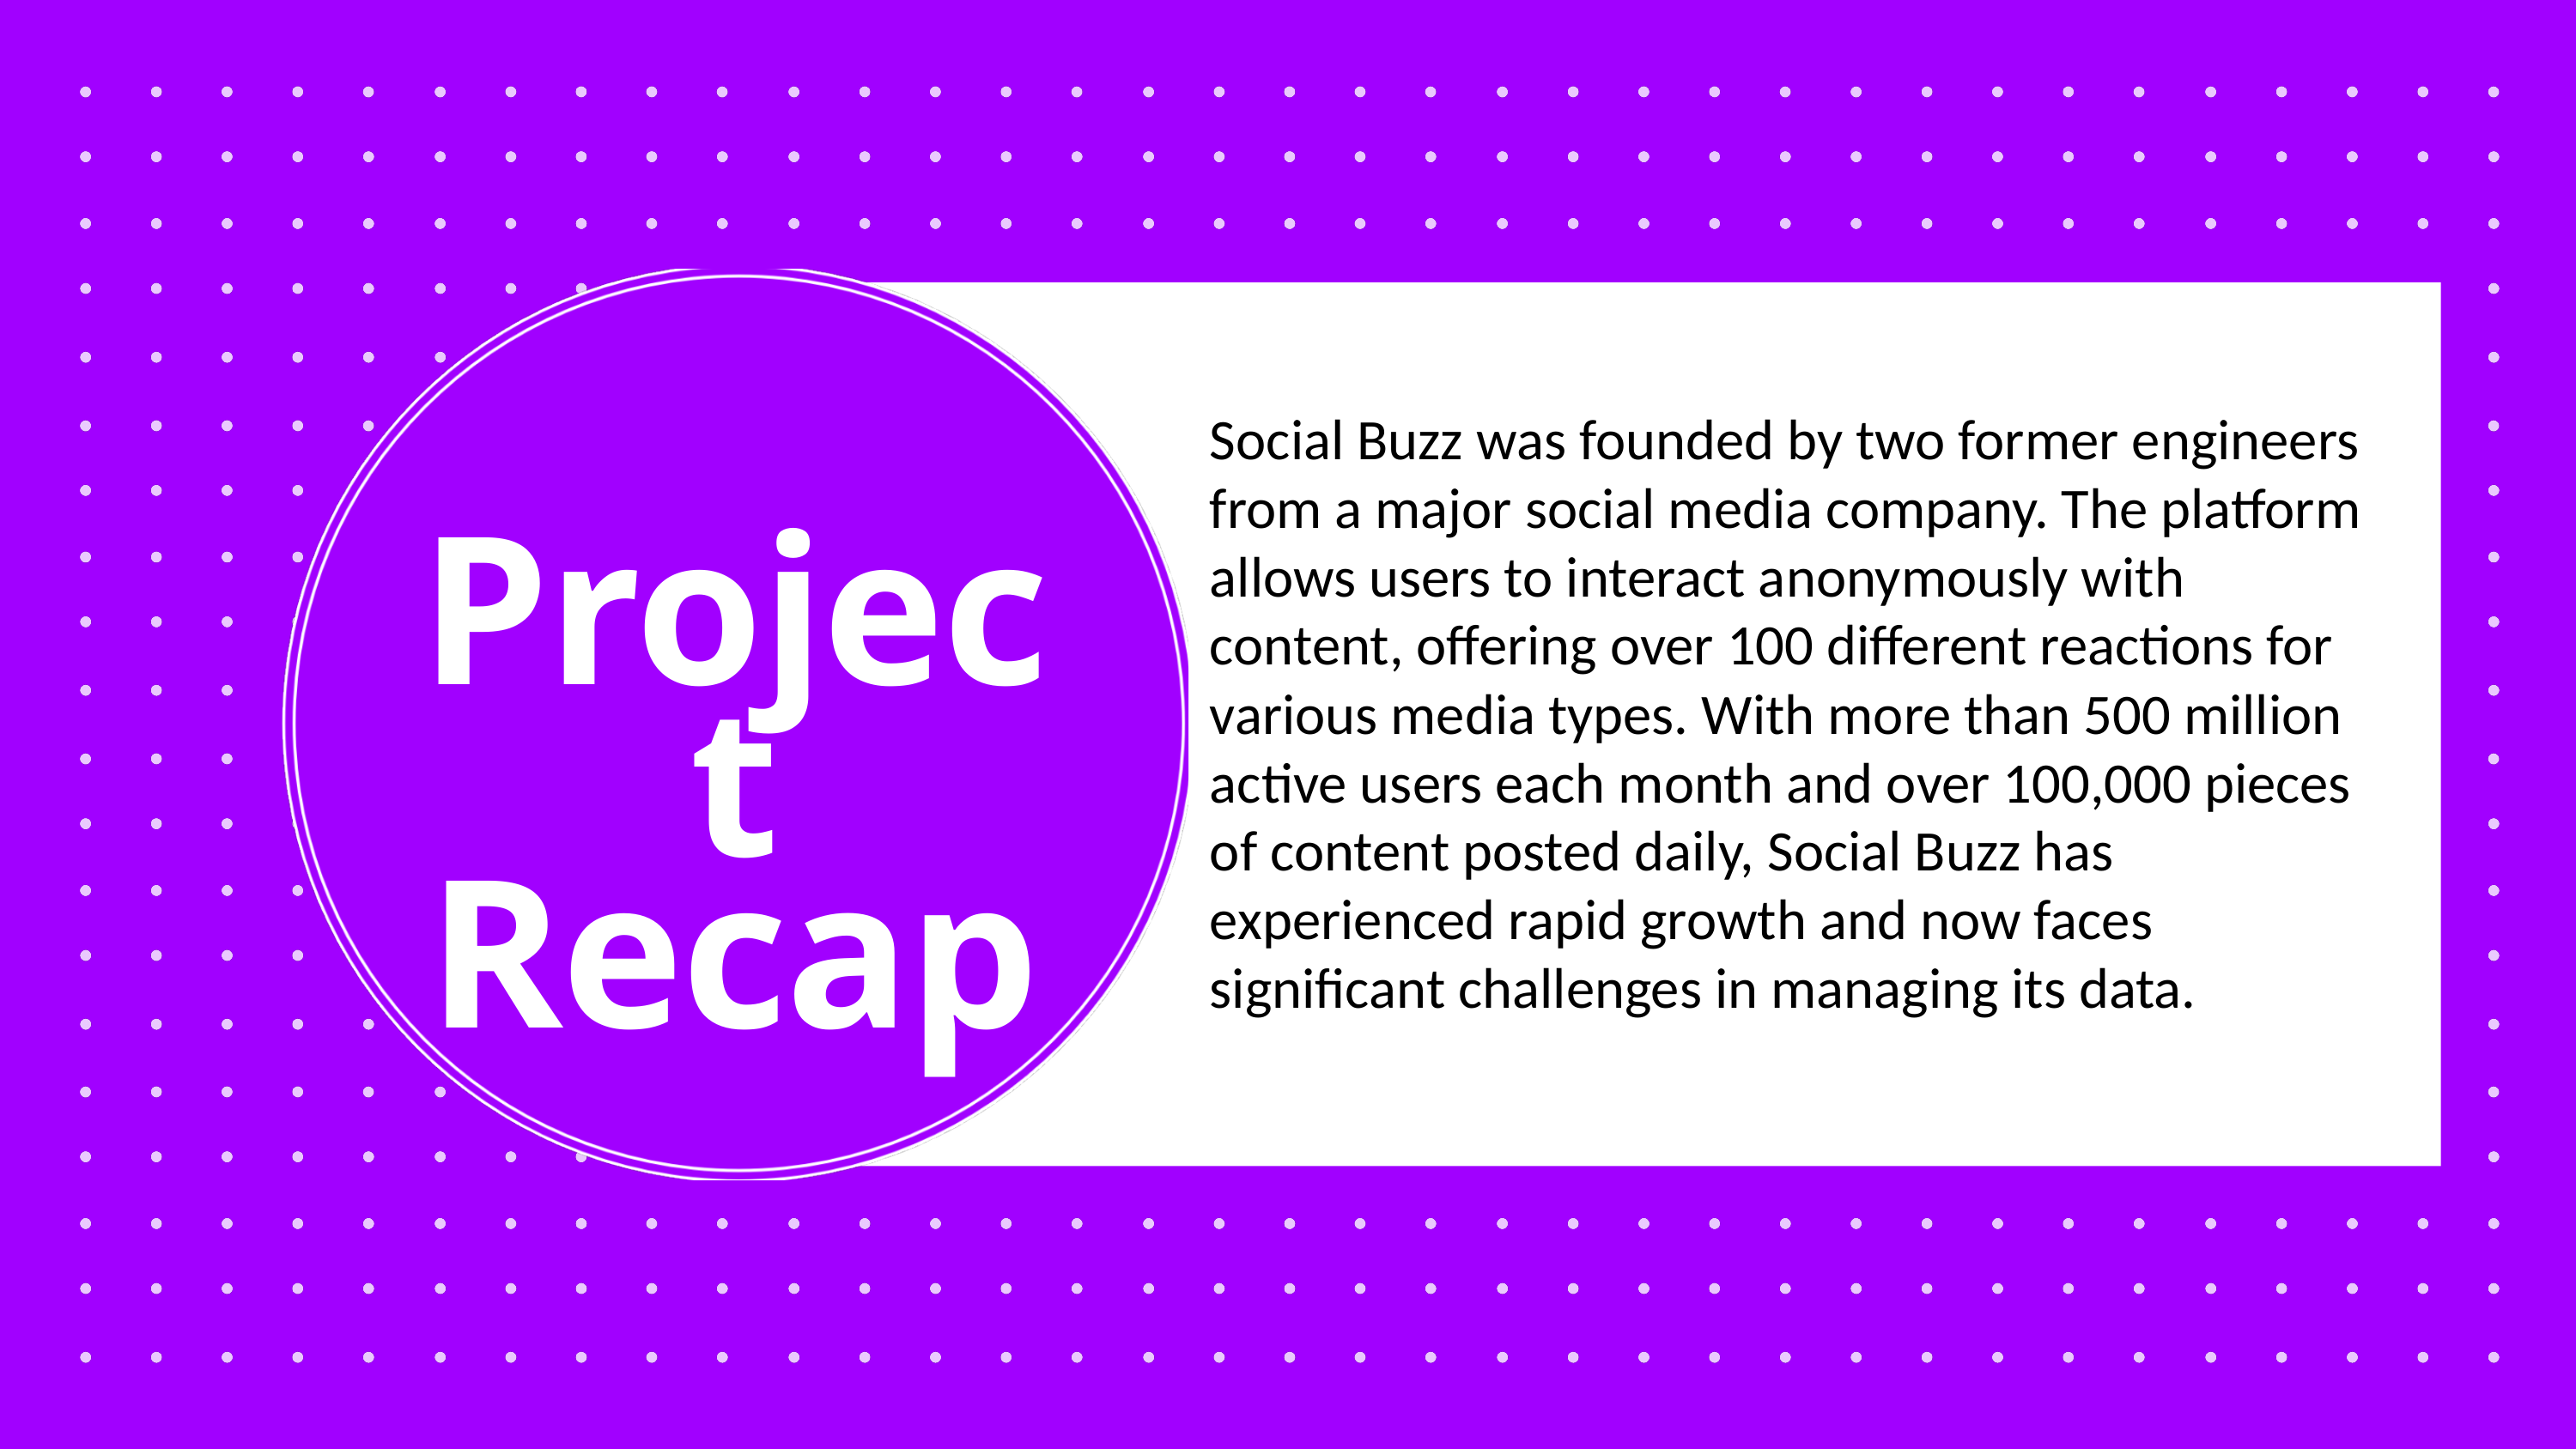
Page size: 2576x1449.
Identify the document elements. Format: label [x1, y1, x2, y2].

text_box [72, 82, 2504, 1367]
picture [278, 268, 1189, 1180]
